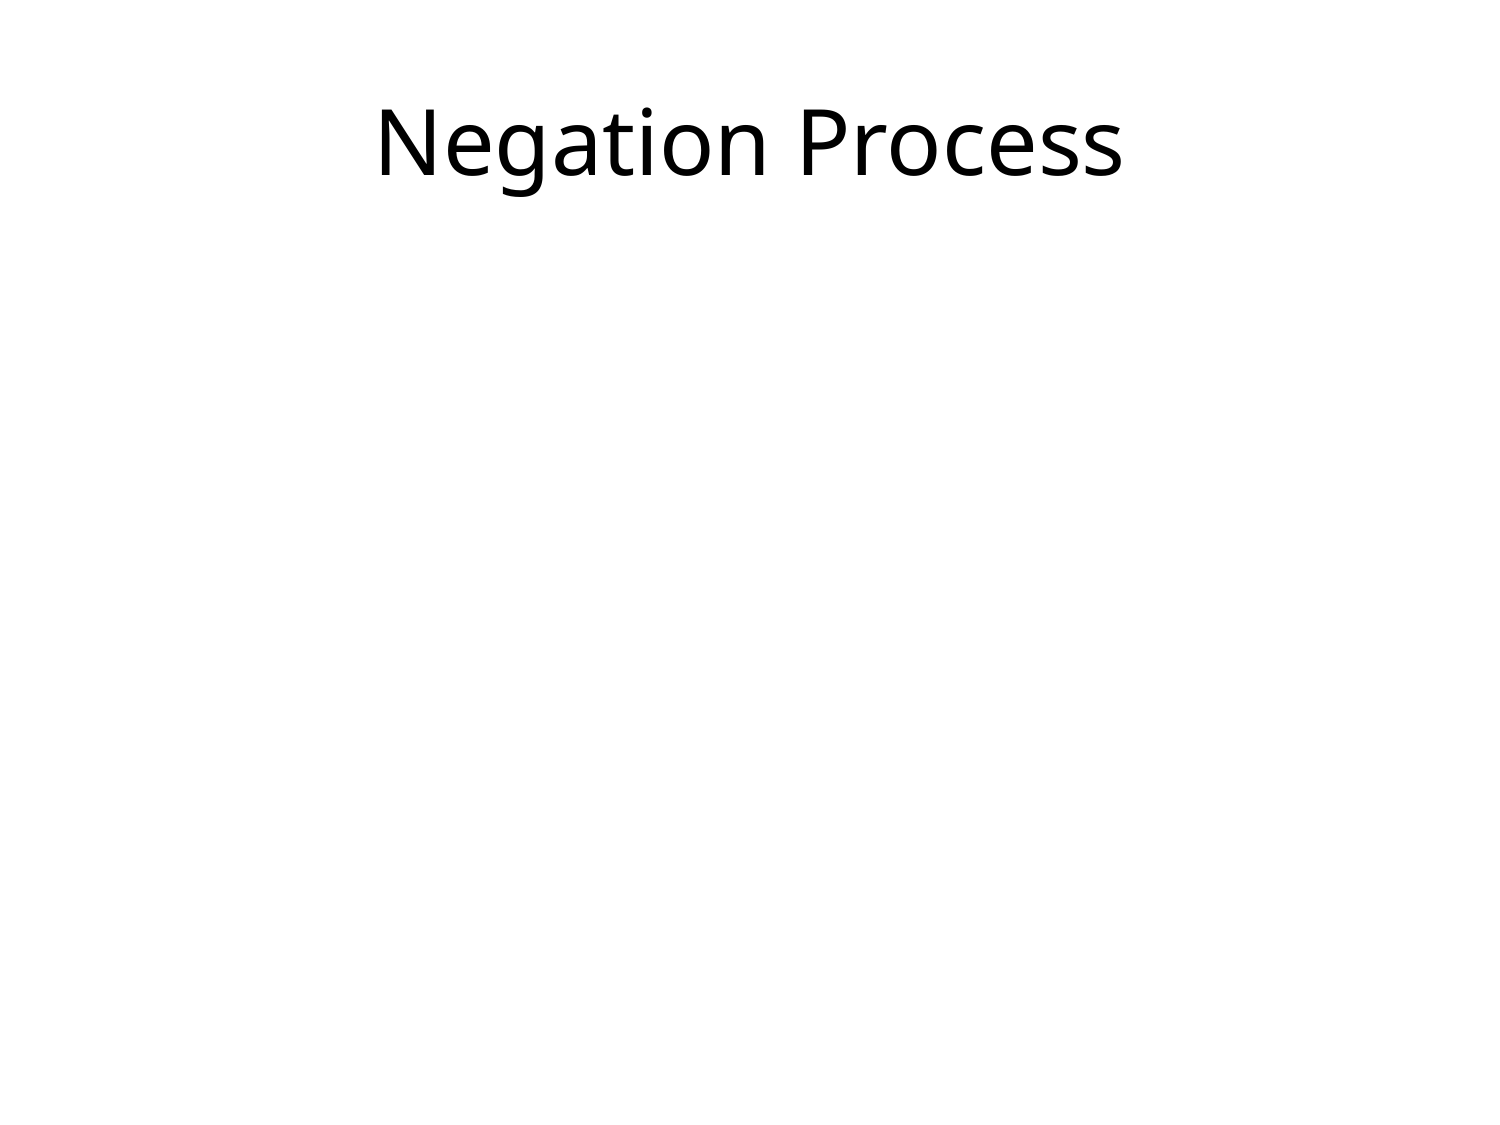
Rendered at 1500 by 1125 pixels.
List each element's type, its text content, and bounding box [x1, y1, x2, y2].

title Negation Process [75, 45, 1425, 233]
